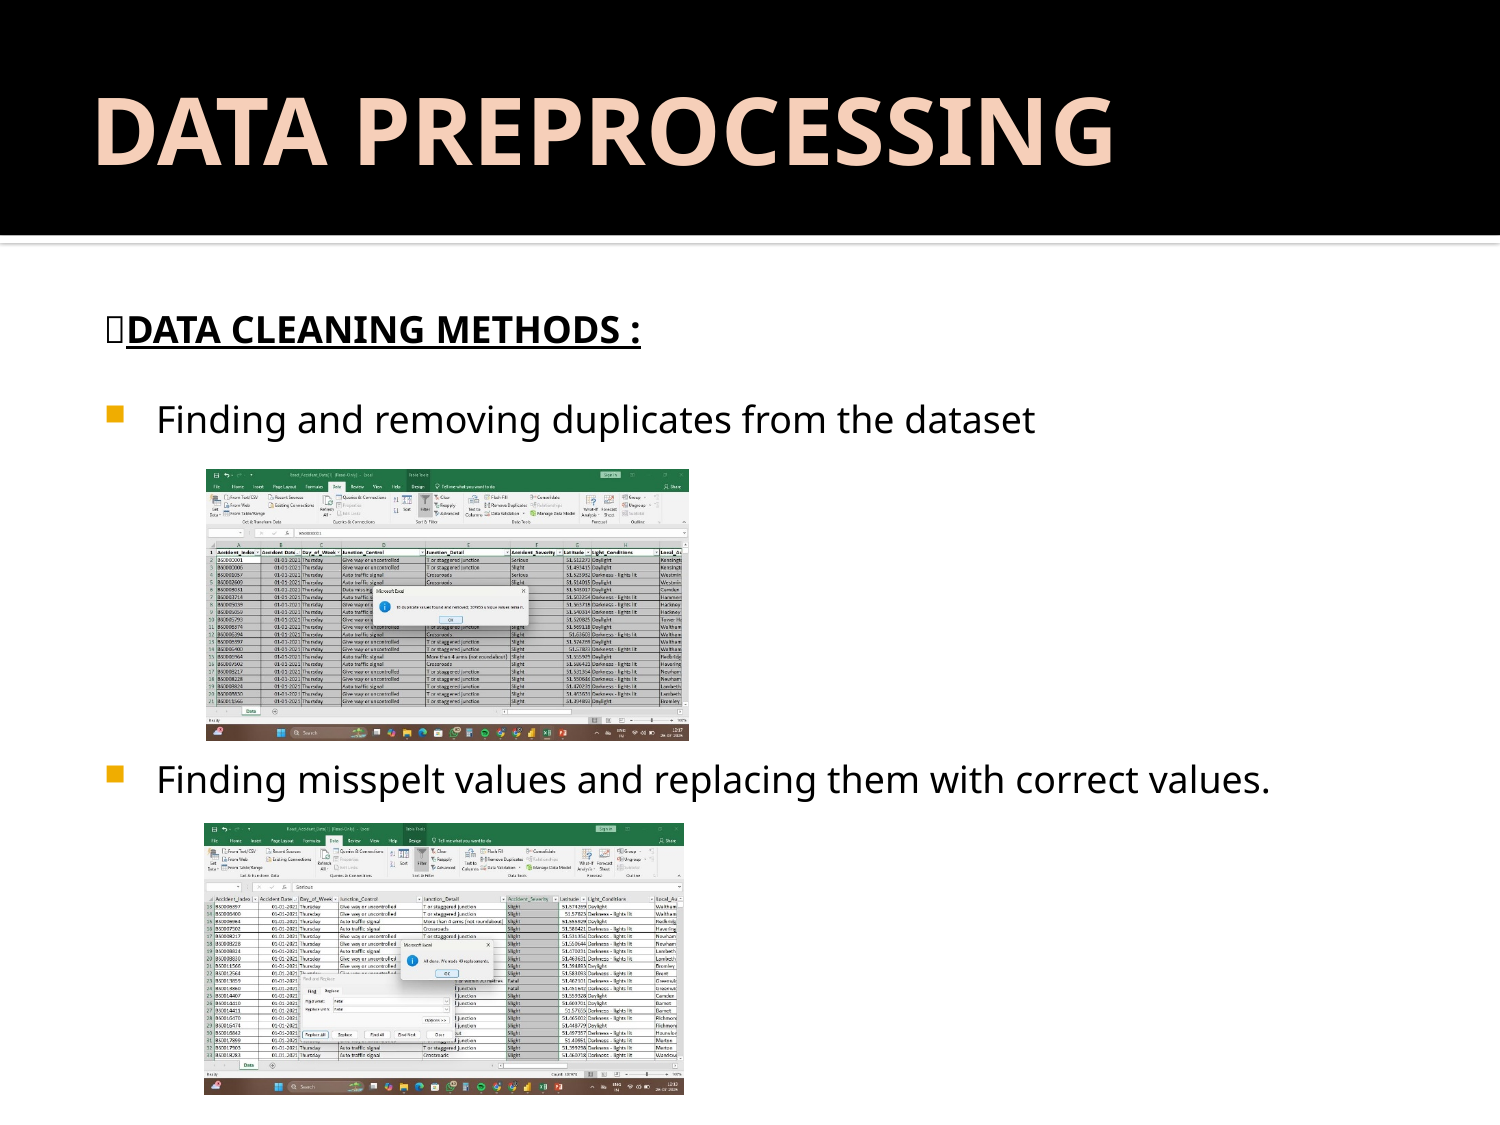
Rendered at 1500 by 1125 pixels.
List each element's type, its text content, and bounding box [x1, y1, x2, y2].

picture [204, 823, 684, 1095]
picture [206, 469, 689, 741]
list 🔧DATA CLEANING METHODS : Finding and removing duplicates from the dataset Finding misspelt values and replacing them with correct values. [75, 290, 1425, 1050]
title DATA PREPROCESSING [75, 25, 1425, 231]
